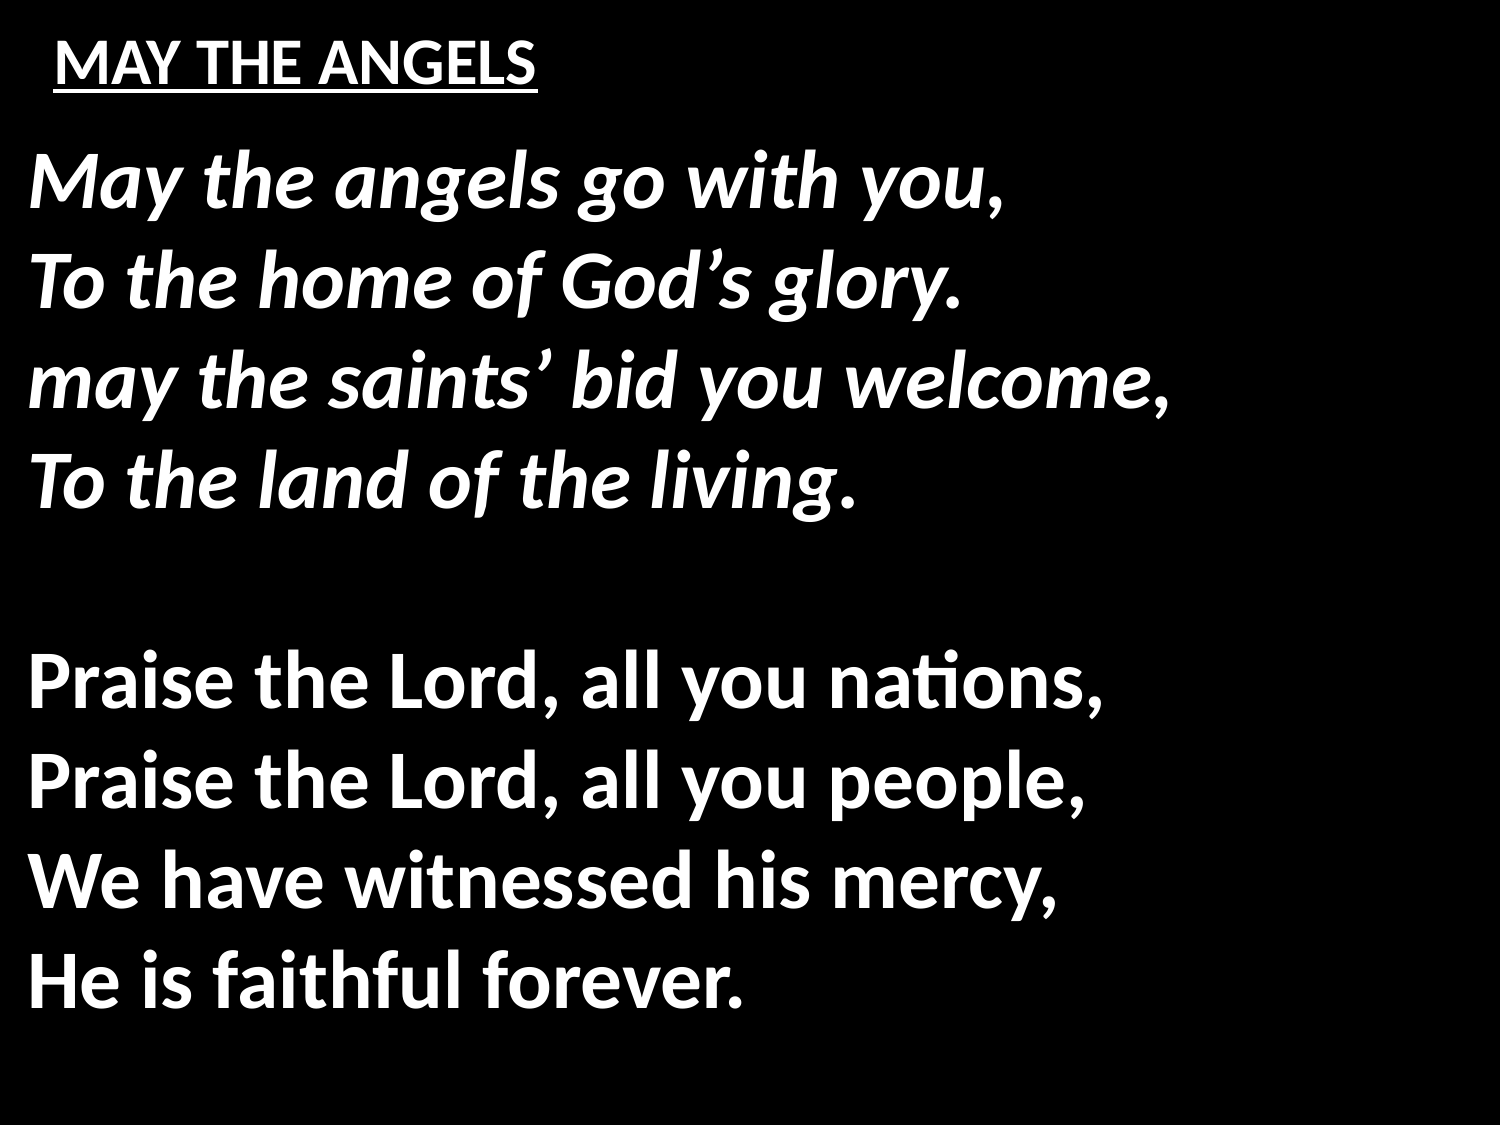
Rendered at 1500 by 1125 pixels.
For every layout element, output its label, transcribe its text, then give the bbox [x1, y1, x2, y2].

title MAY THE ANGELS [10, 0, 1490, 117]
list May the angels go with you, To the home of God’s glory. may the saints’ bid you welcome, To the land of the living. Praise the Lord, all you nations, Praise the Lord, all you people, We have witnessed his mercy, He is faithful forever. [8, 125, 1489, 1116]
